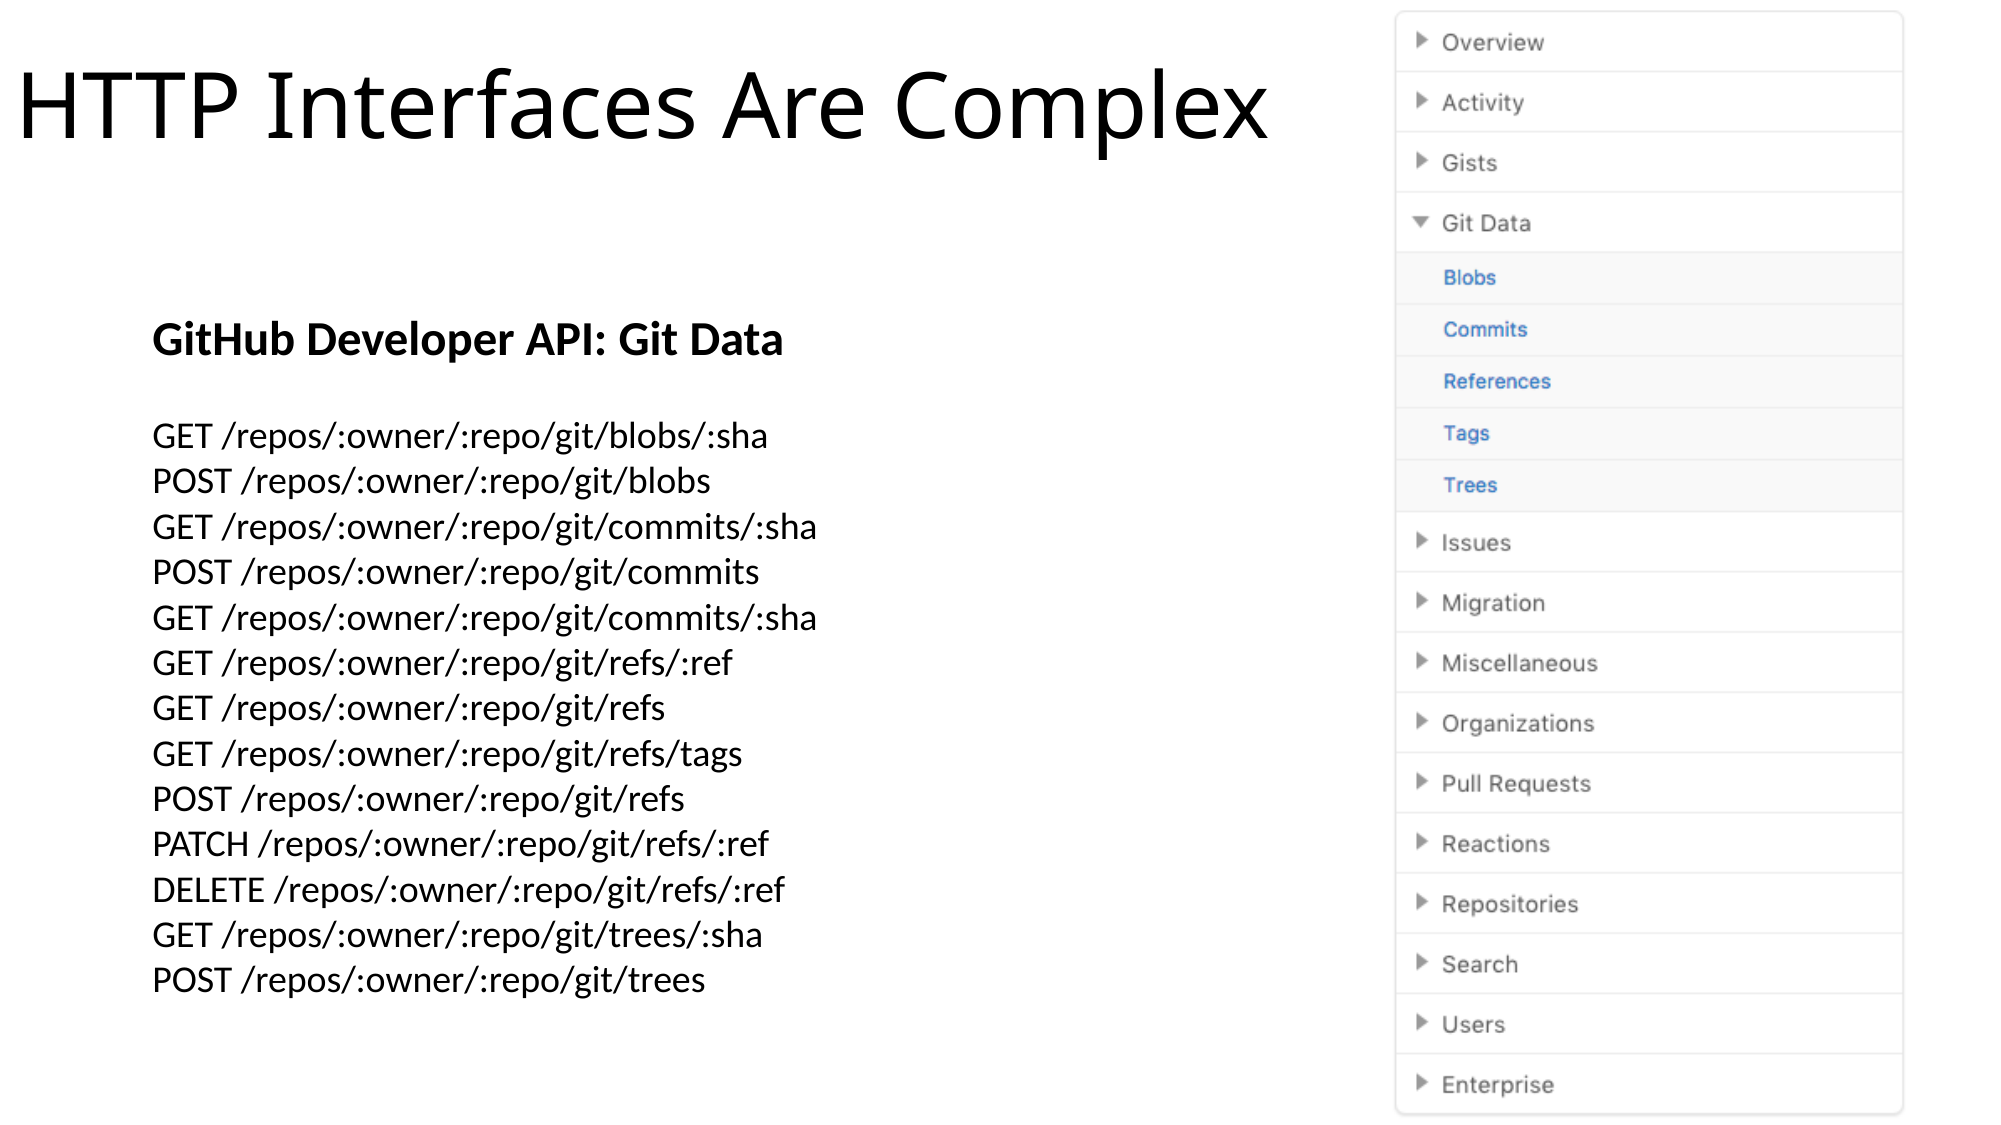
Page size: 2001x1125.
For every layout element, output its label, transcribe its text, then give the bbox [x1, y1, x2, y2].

title HTTP Interfaces Are Complex [0, 0, 1385, 218]
picture [1385, 0, 1916, 1125]
list GitHub Developer API: Git Data GET /repos/:owner/:repo/git/blobs/:sha POST /repos/:owner/:repo/git/blobs GET /repos/:owner/:repo/git/commits/:sha POST /repos/:owner/:repo/git/commits GET /repos/:owner/:repo/git/commits/:sha GET /repos/:owner/:repo/git/refs/:ref GET /repos/:owner/:repo/git/refs GET /repos/:owner/:repo/git/refs/tags POST /repos/:owner/:repo/git/refs PATCH /repos/:owner/:repo/git/refs/:ref DELETE /repos/:owner/:repo/git/refs/:ref GET /repos/:owner/:repo/git/trees/:sha POST /repos/:owner/:repo/git/trees [137, 299, 1385, 1014]
